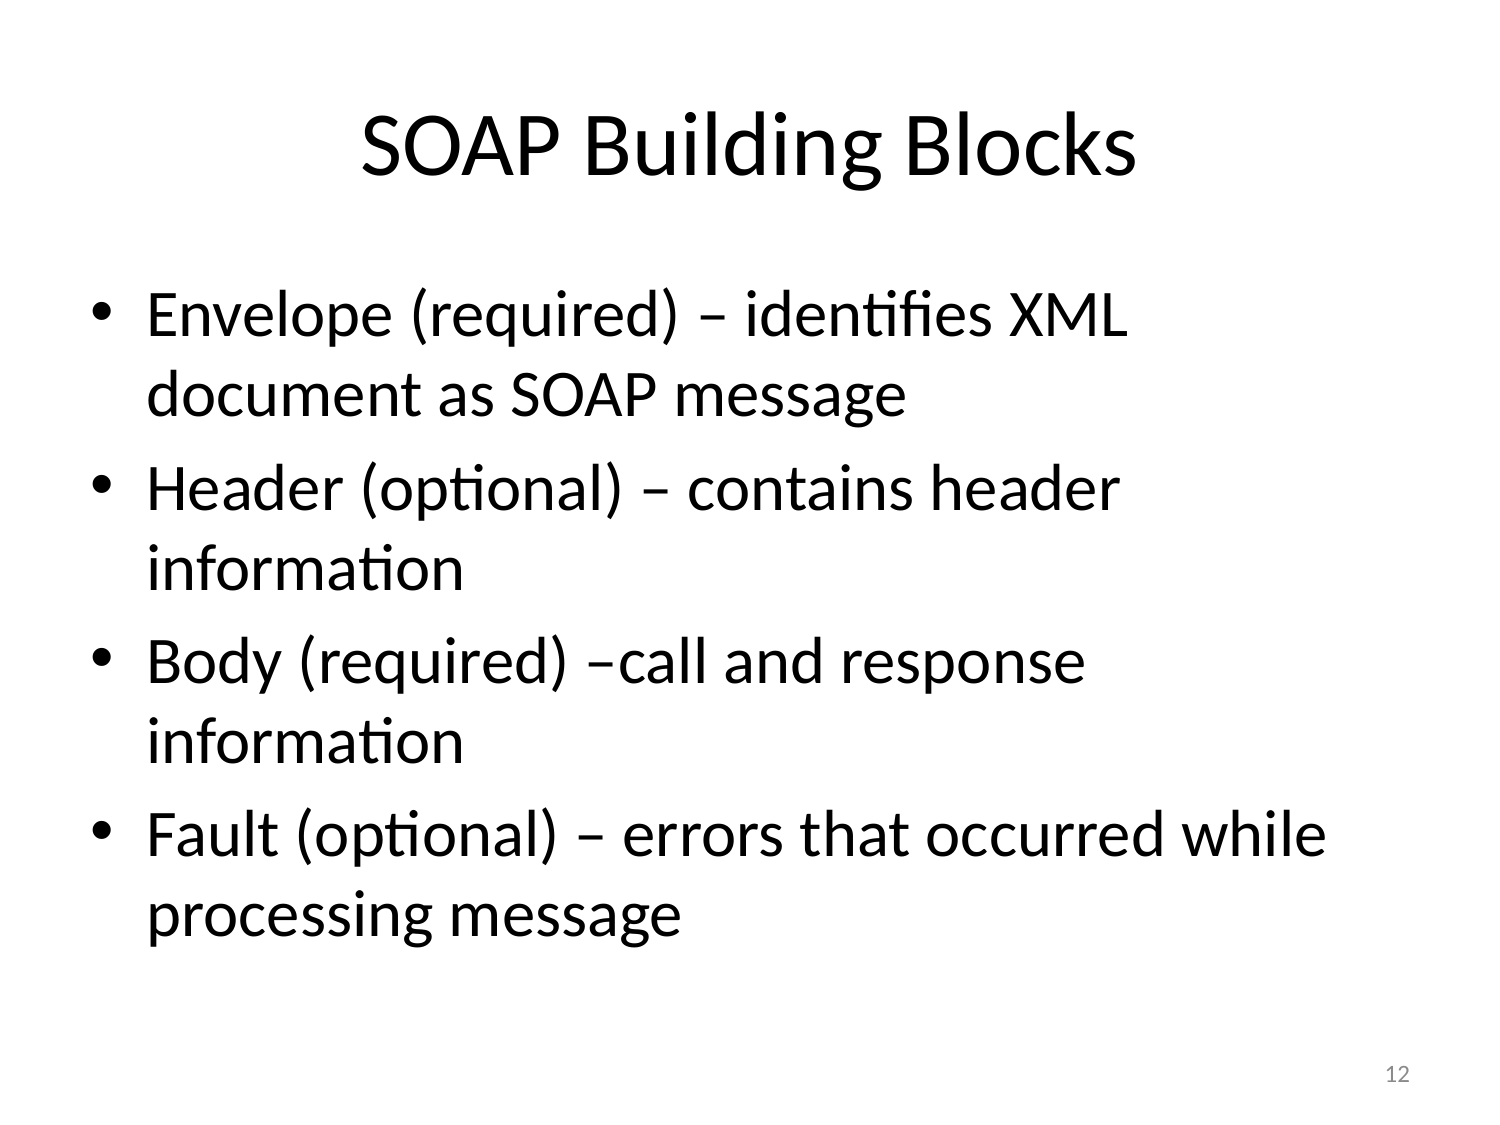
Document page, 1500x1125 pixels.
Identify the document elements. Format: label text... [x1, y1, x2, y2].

title SOAP Building Blocks [75, 45, 1425, 233]
list Envelope (required) – identifies XML document as SOAP message Header (optional) – contains header information Body (required) –call and response information Fault (optional) – errors that occurred while processing message [75, 262, 1425, 1005]
slide_number 12 [1074, 1042, 1425, 1103]
